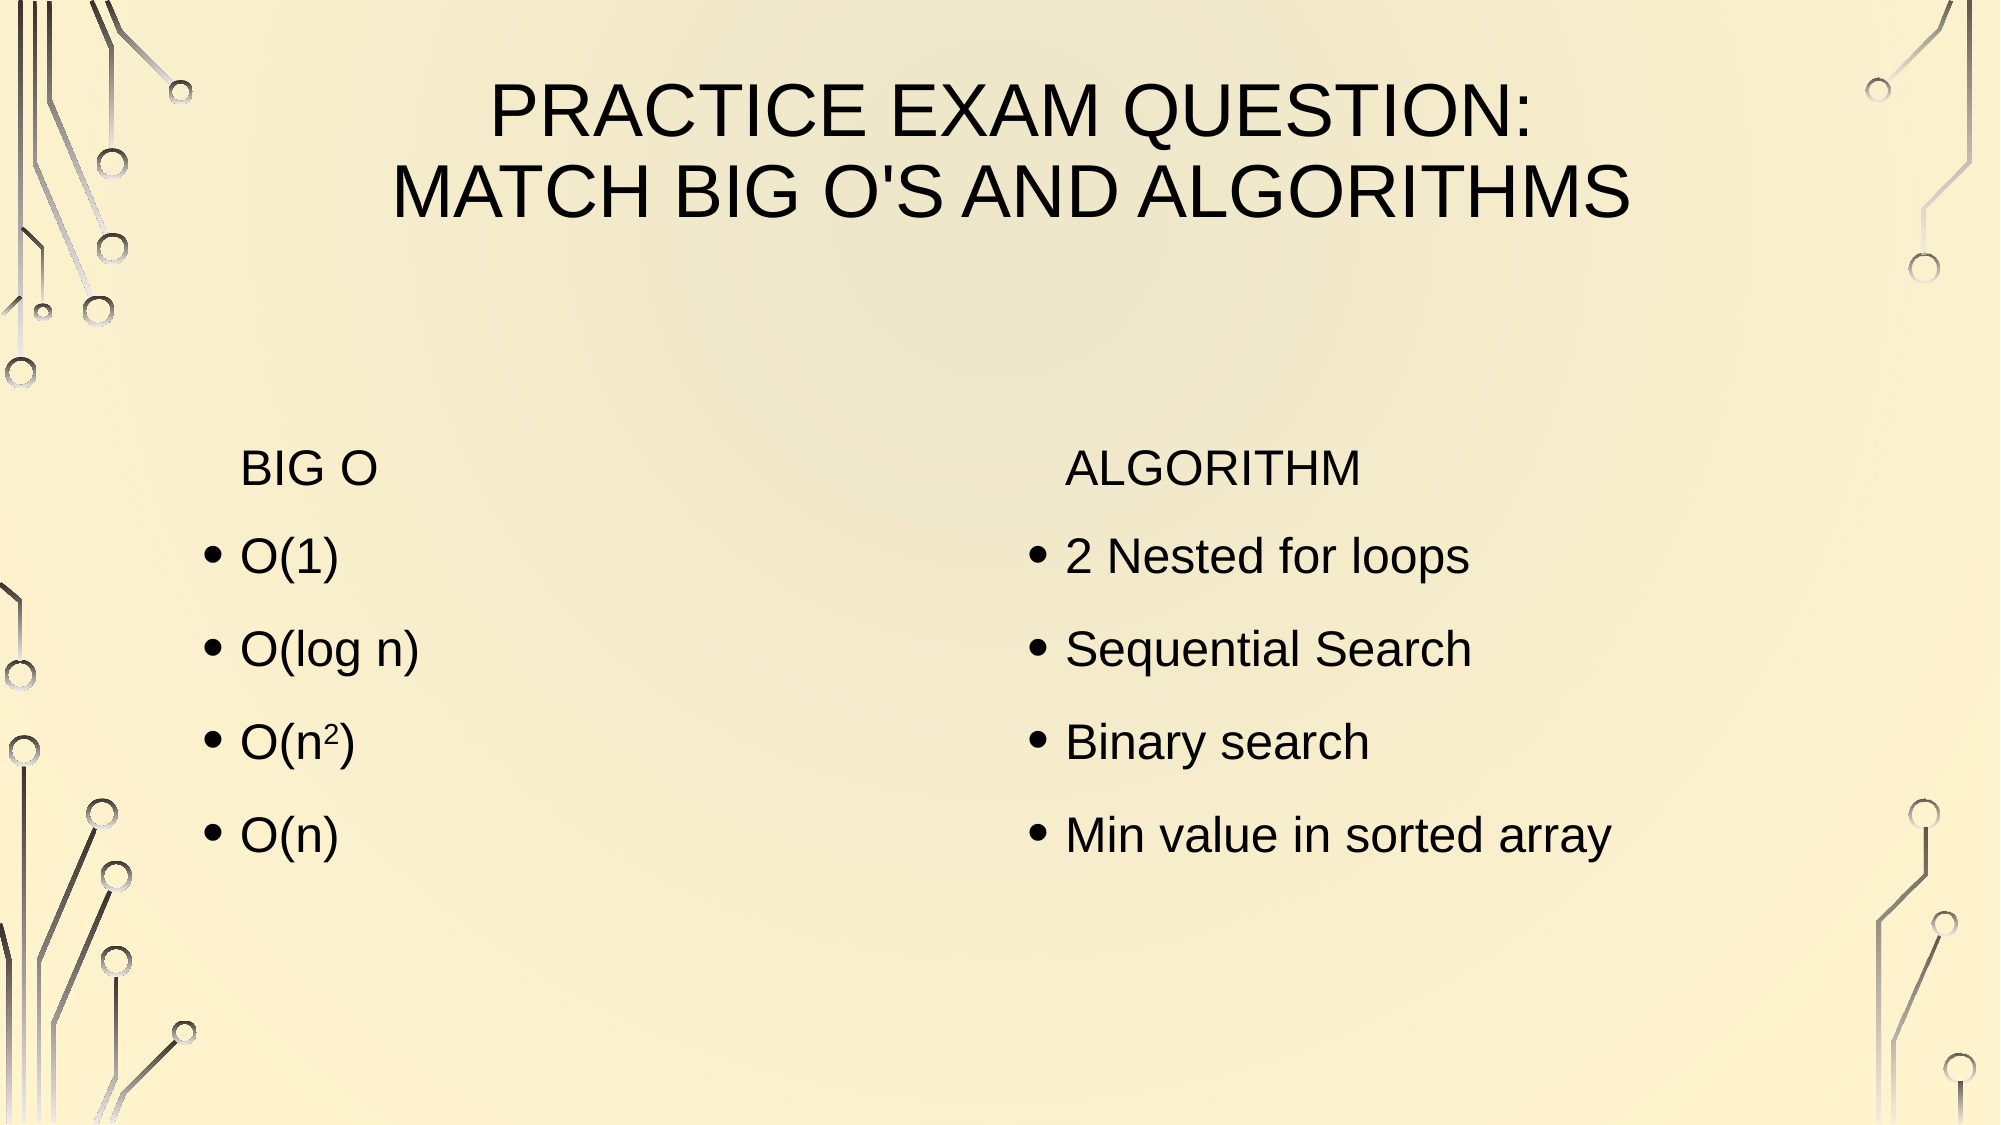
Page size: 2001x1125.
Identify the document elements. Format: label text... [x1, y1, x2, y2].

list Algorithm [1050, 369, 1813, 504]
list O(1) O(log n) O(n2) O(n) [187, 504, 988, 950]
title Practice Exam Question: Match Big O's and Algorithms [200, 31, 1825, 274]
list Big O [224, 369, 988, 504]
list 2 Nested for loops Sequential Search Binary search Min value in sorted array [1012, 504, 1813, 950]
